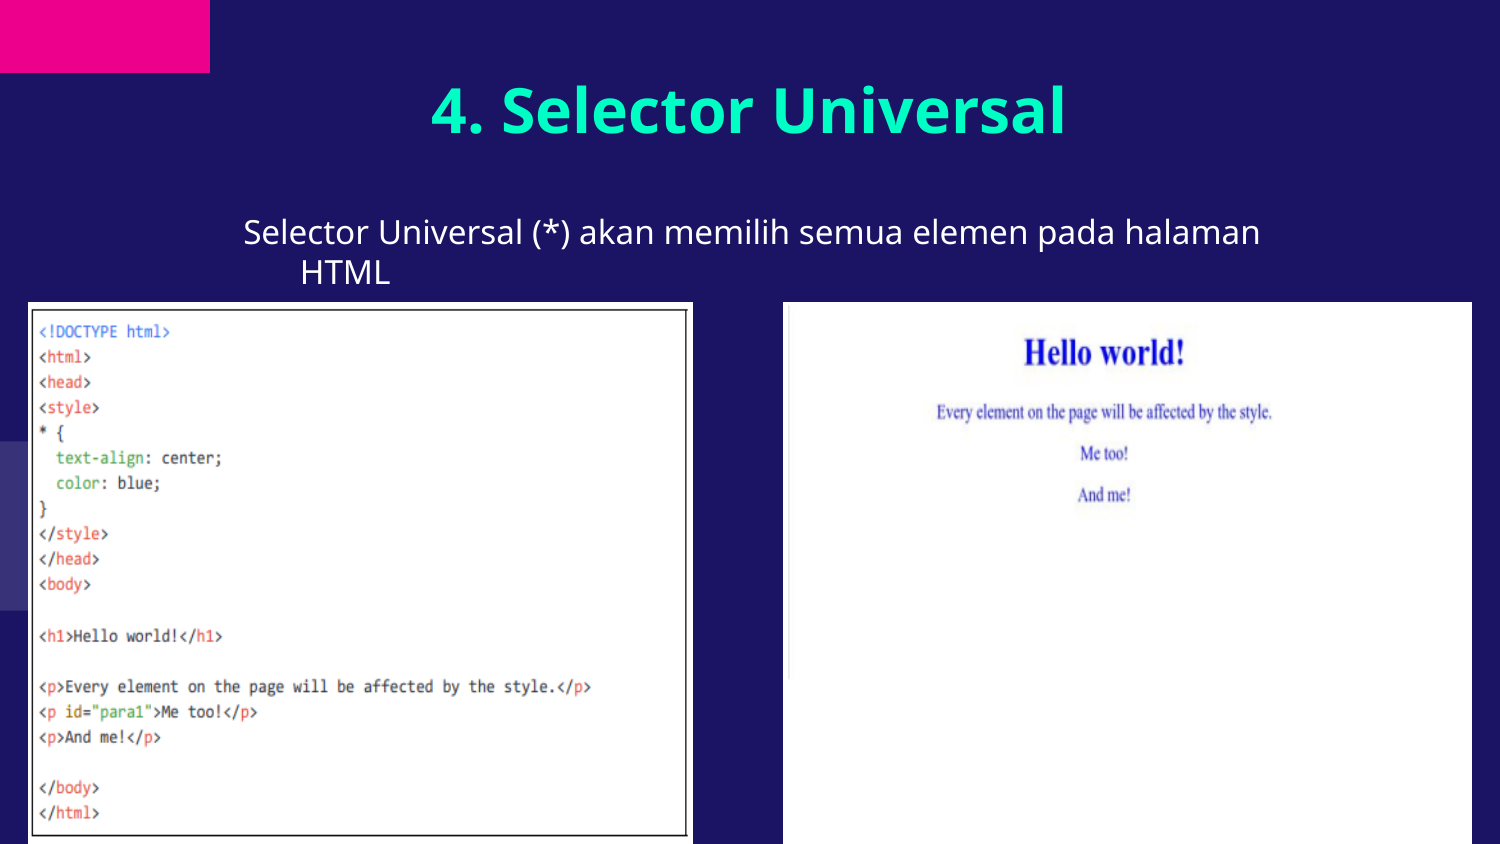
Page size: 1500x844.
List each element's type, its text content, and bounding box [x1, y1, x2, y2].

picture [28, 302, 693, 844]
picture [782, 302, 1472, 844]
subtitle Selector Universal (*) akan memilih semua elemen pada halaman HTML [209, 166, 1291, 337]
title 4. Selector Universal [209, 56, 1291, 166]
